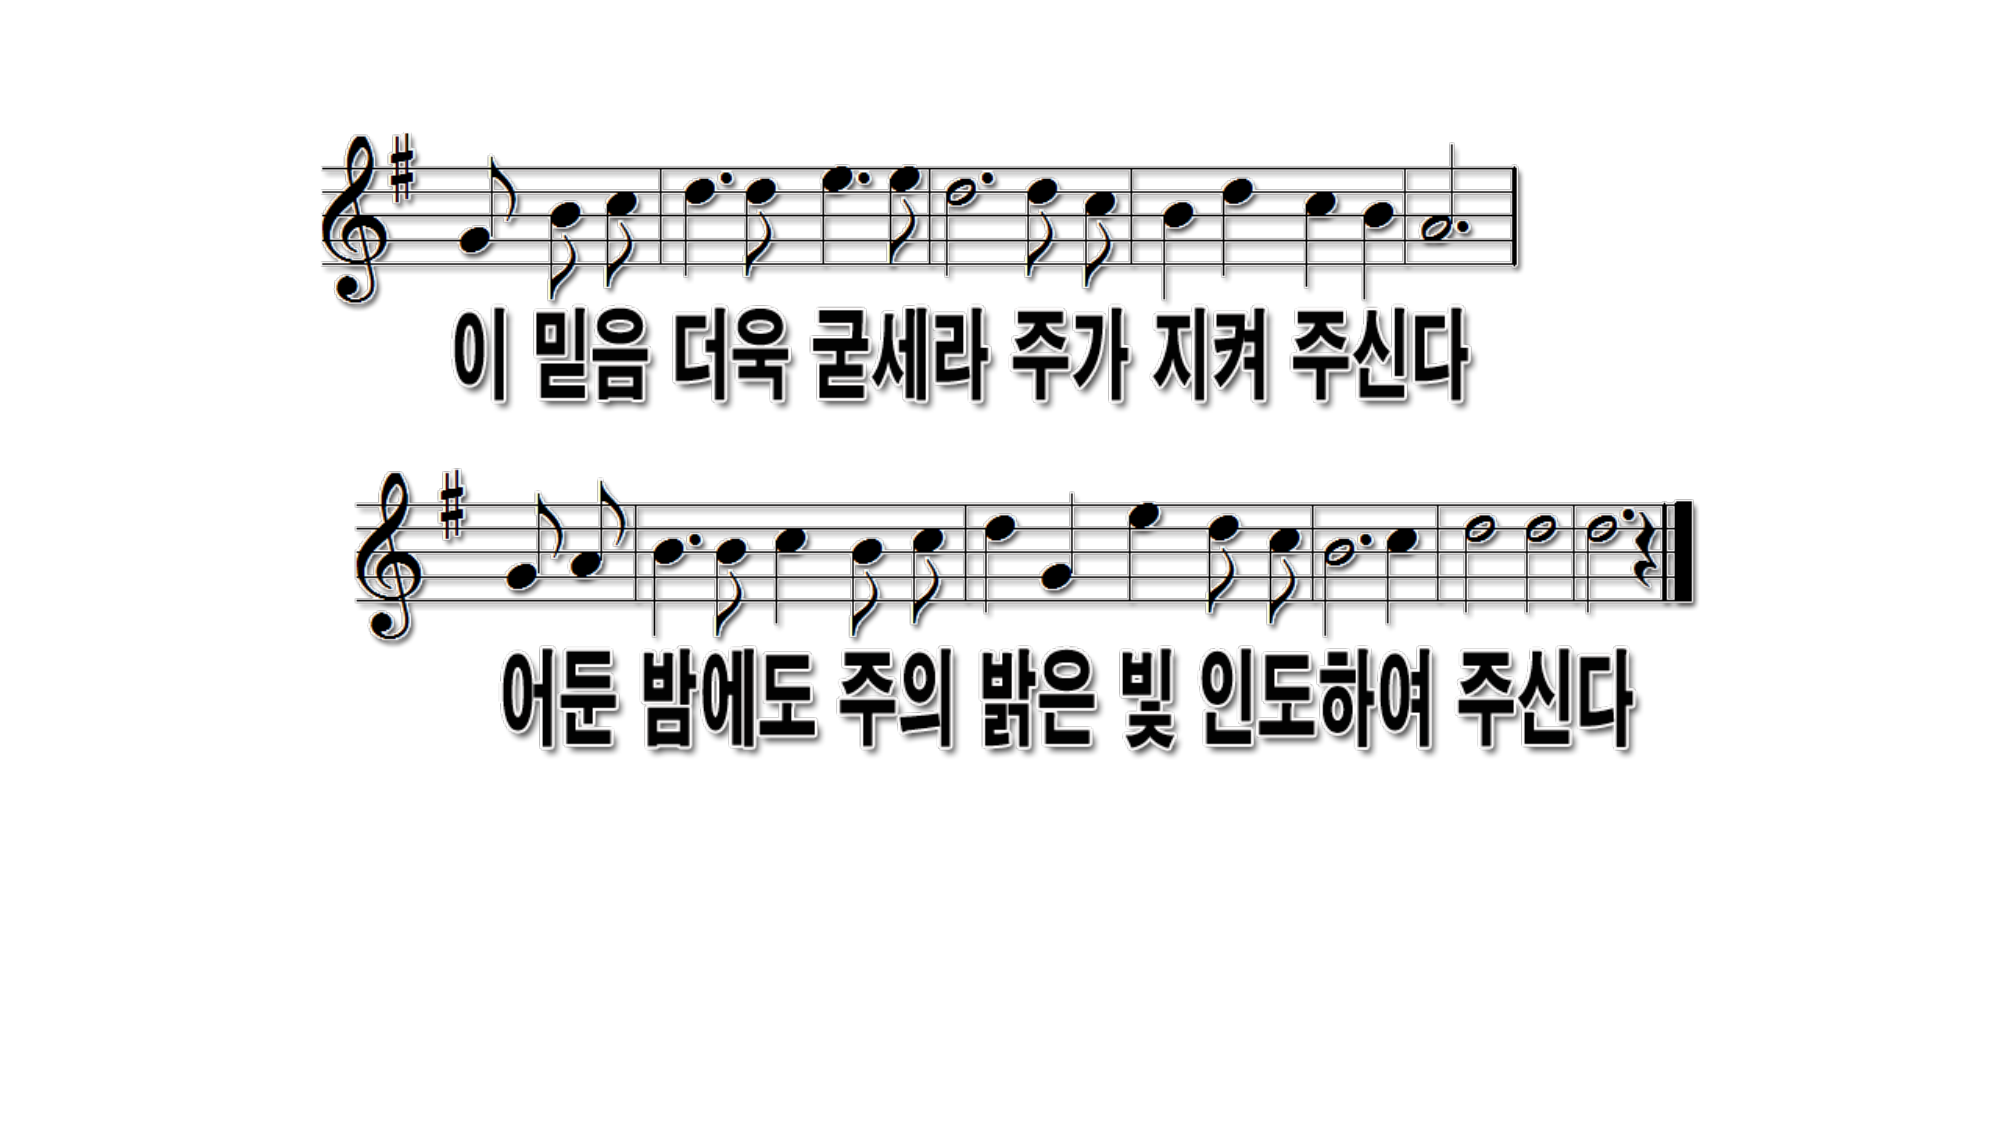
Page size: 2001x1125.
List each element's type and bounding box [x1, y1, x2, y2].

picture [249, 0, 1750, 835]
